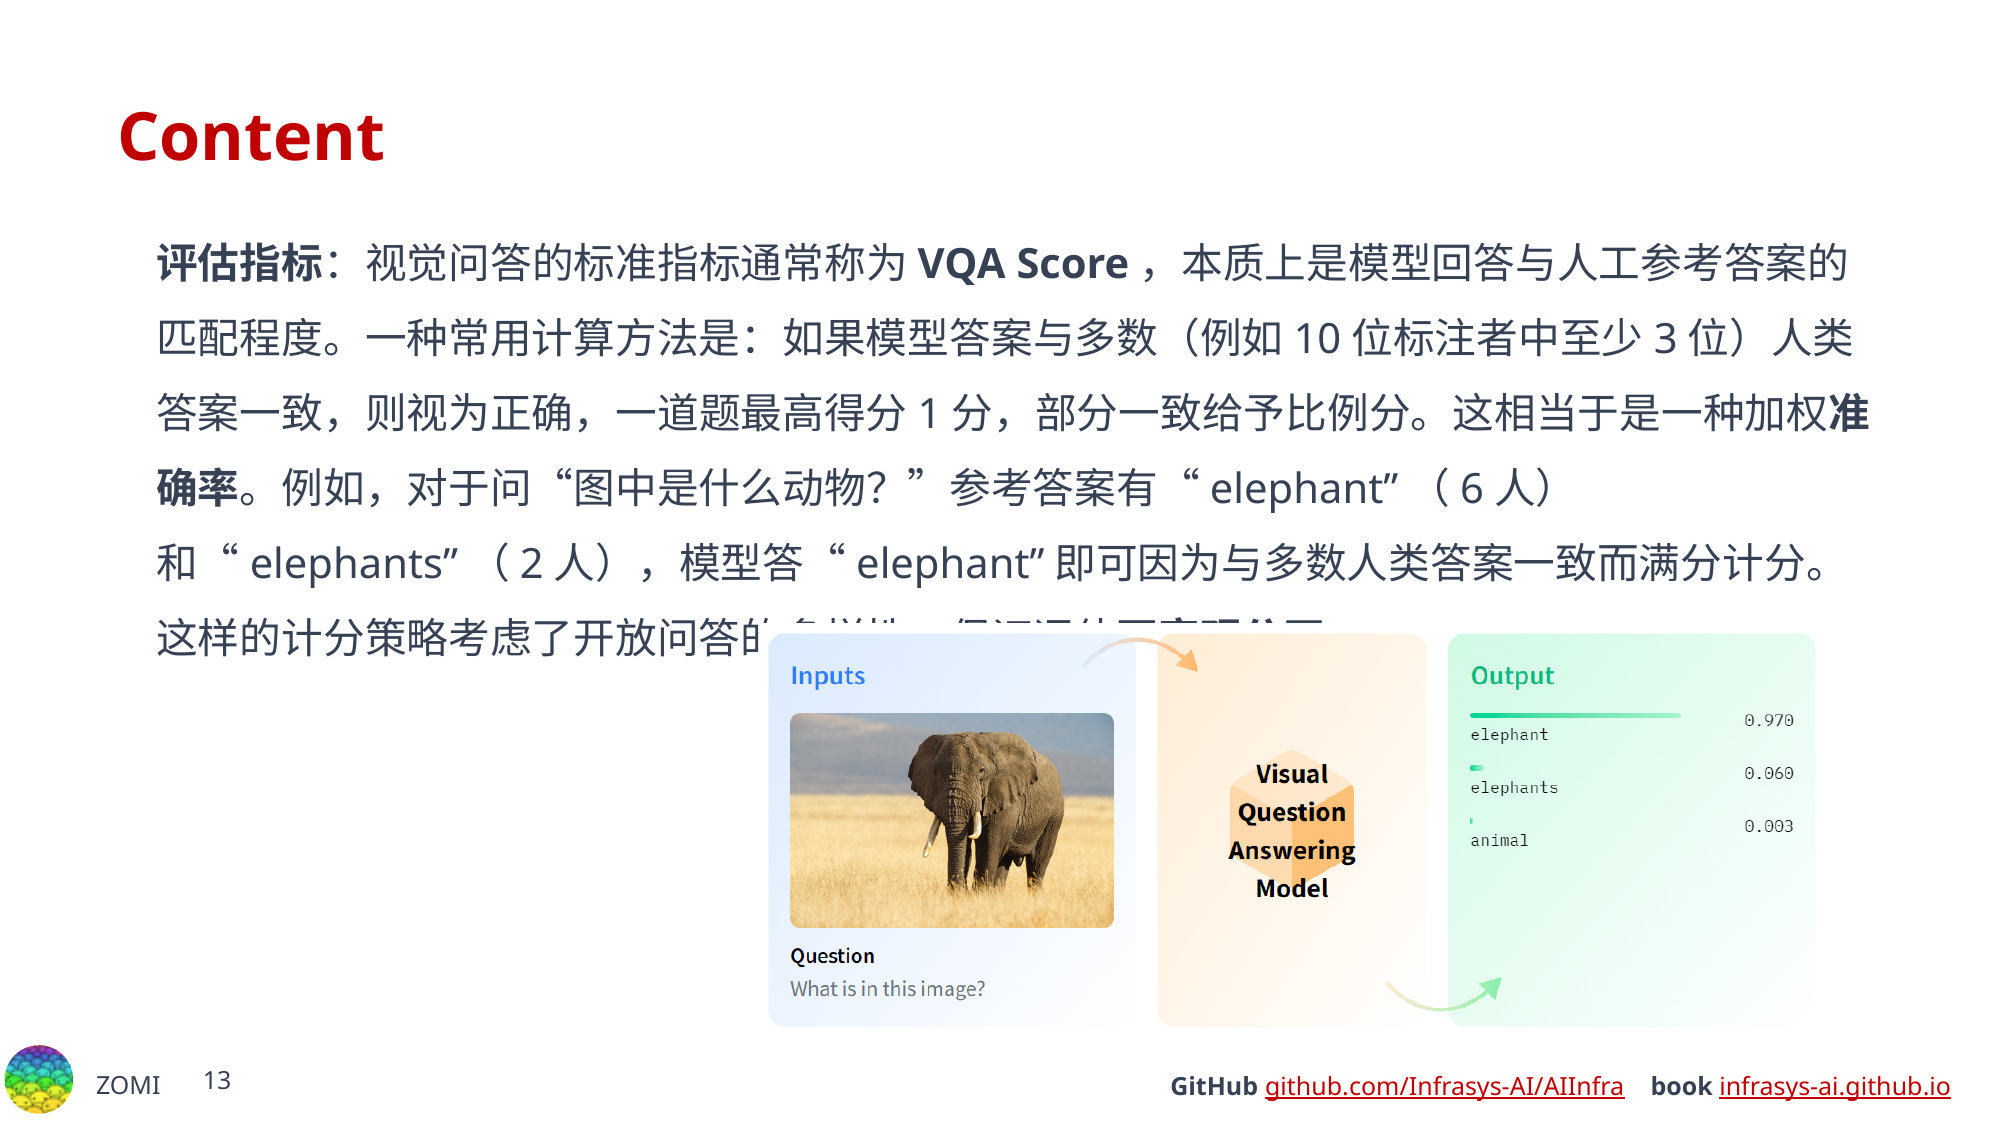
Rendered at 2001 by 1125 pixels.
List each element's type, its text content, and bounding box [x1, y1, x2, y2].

picture [759, 623, 1835, 1049]
picture [4, 1045, 74, 1114]
title Content [102, 85, 1901, 183]
list 评估指标：视觉问答的标准指标通常称为VQA Score，本质上是模型回答与人工参考答案的匹配程度。一种常用计算方法是：如果模型答案与多数（例如10位标注者中至少3位）人类答案一致，则视为正确，一道题最高得分1分，部分一致给予比例分。这相当于是一种加权准确率。例如，对于问“图中是什么动物？”参考答案有“elephant”（6人）和“elephants”（2人），模型答“elephant”即可因为与多数人类答案一致而满分计分。这样的计分策略考虑了开放问答的多样性，保证评估更客观公正。 [102, 204, 1901, 1043]
